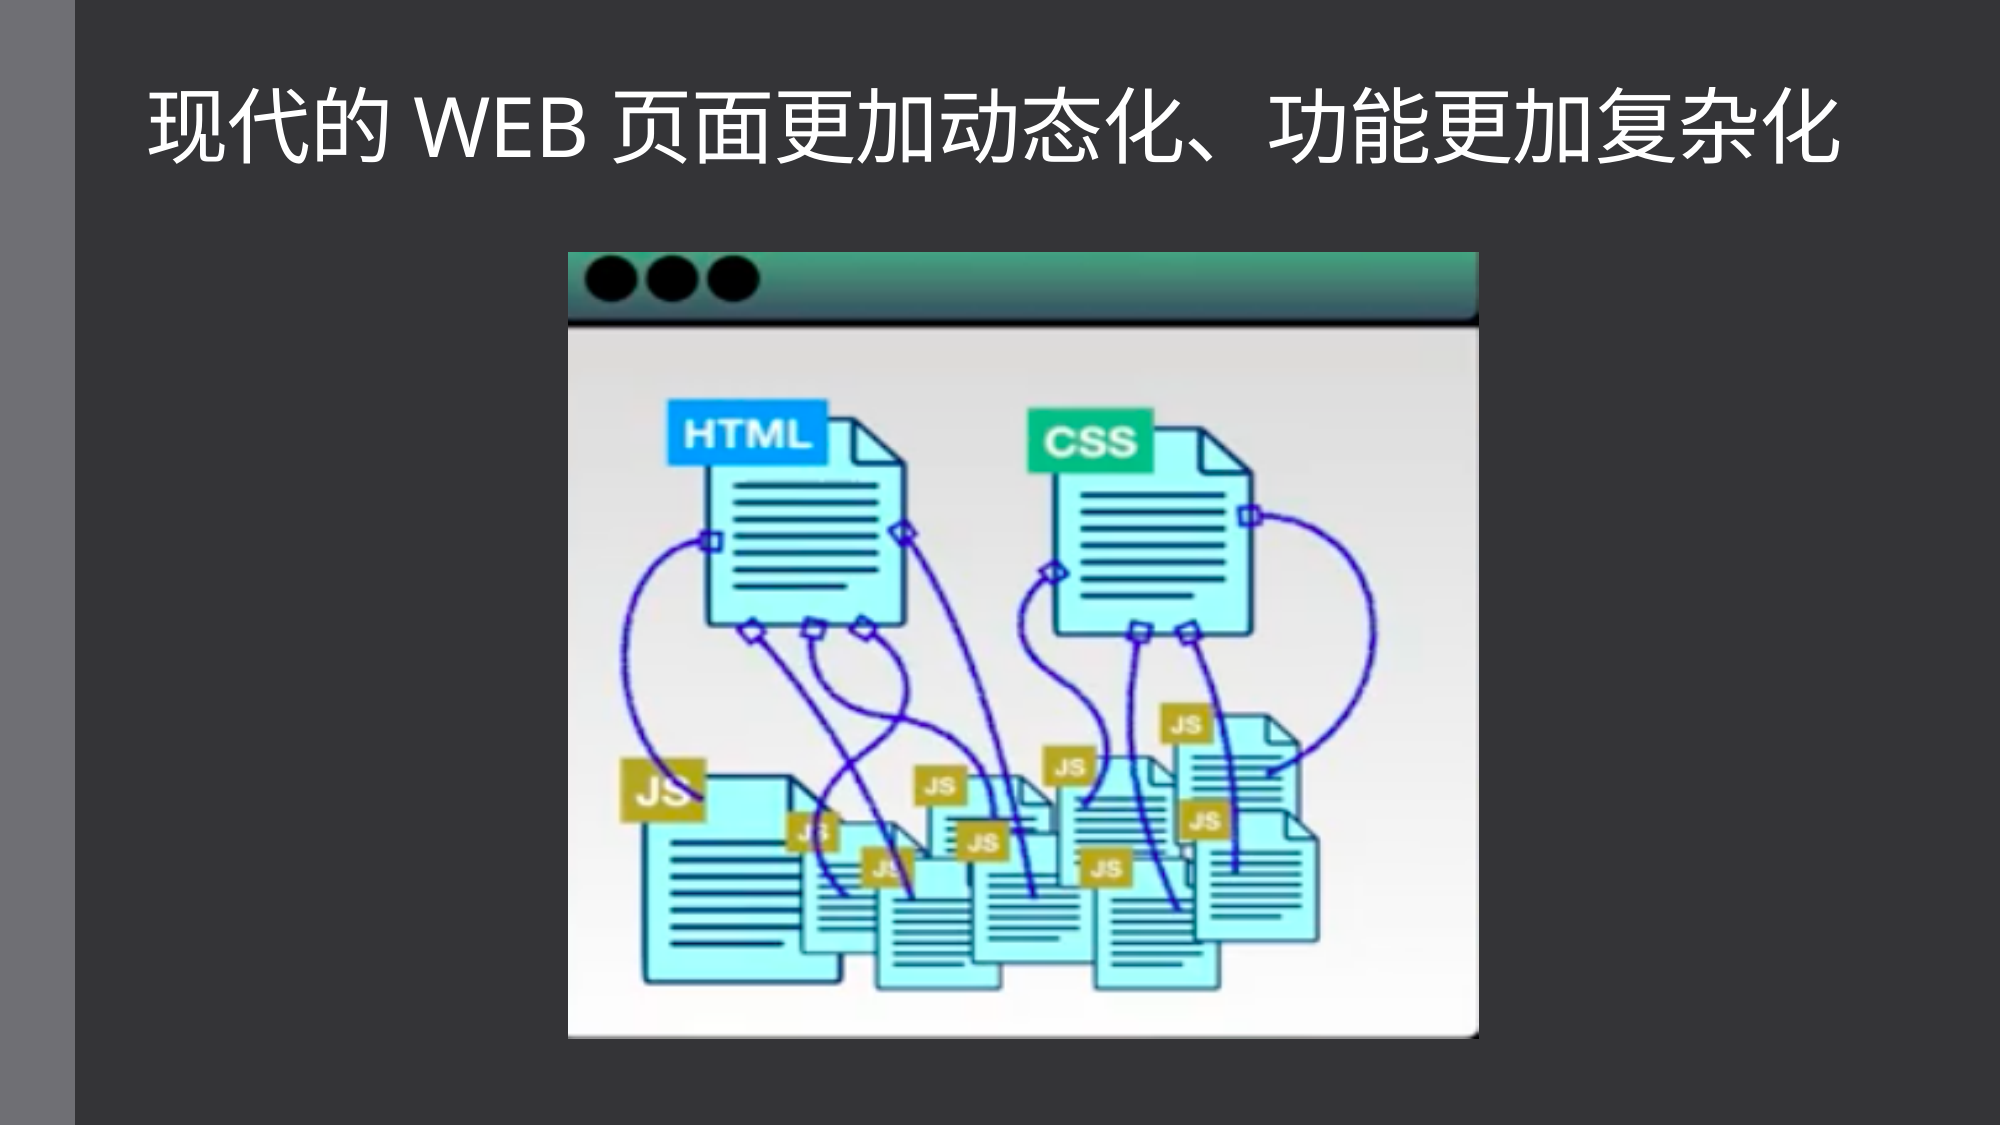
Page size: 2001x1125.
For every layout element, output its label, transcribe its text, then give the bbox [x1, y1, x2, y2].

title 现代的WEB页面更加动态化、功能更加复杂化 [130, 53, 1895, 183]
picture [568, 252, 1479, 1039]
